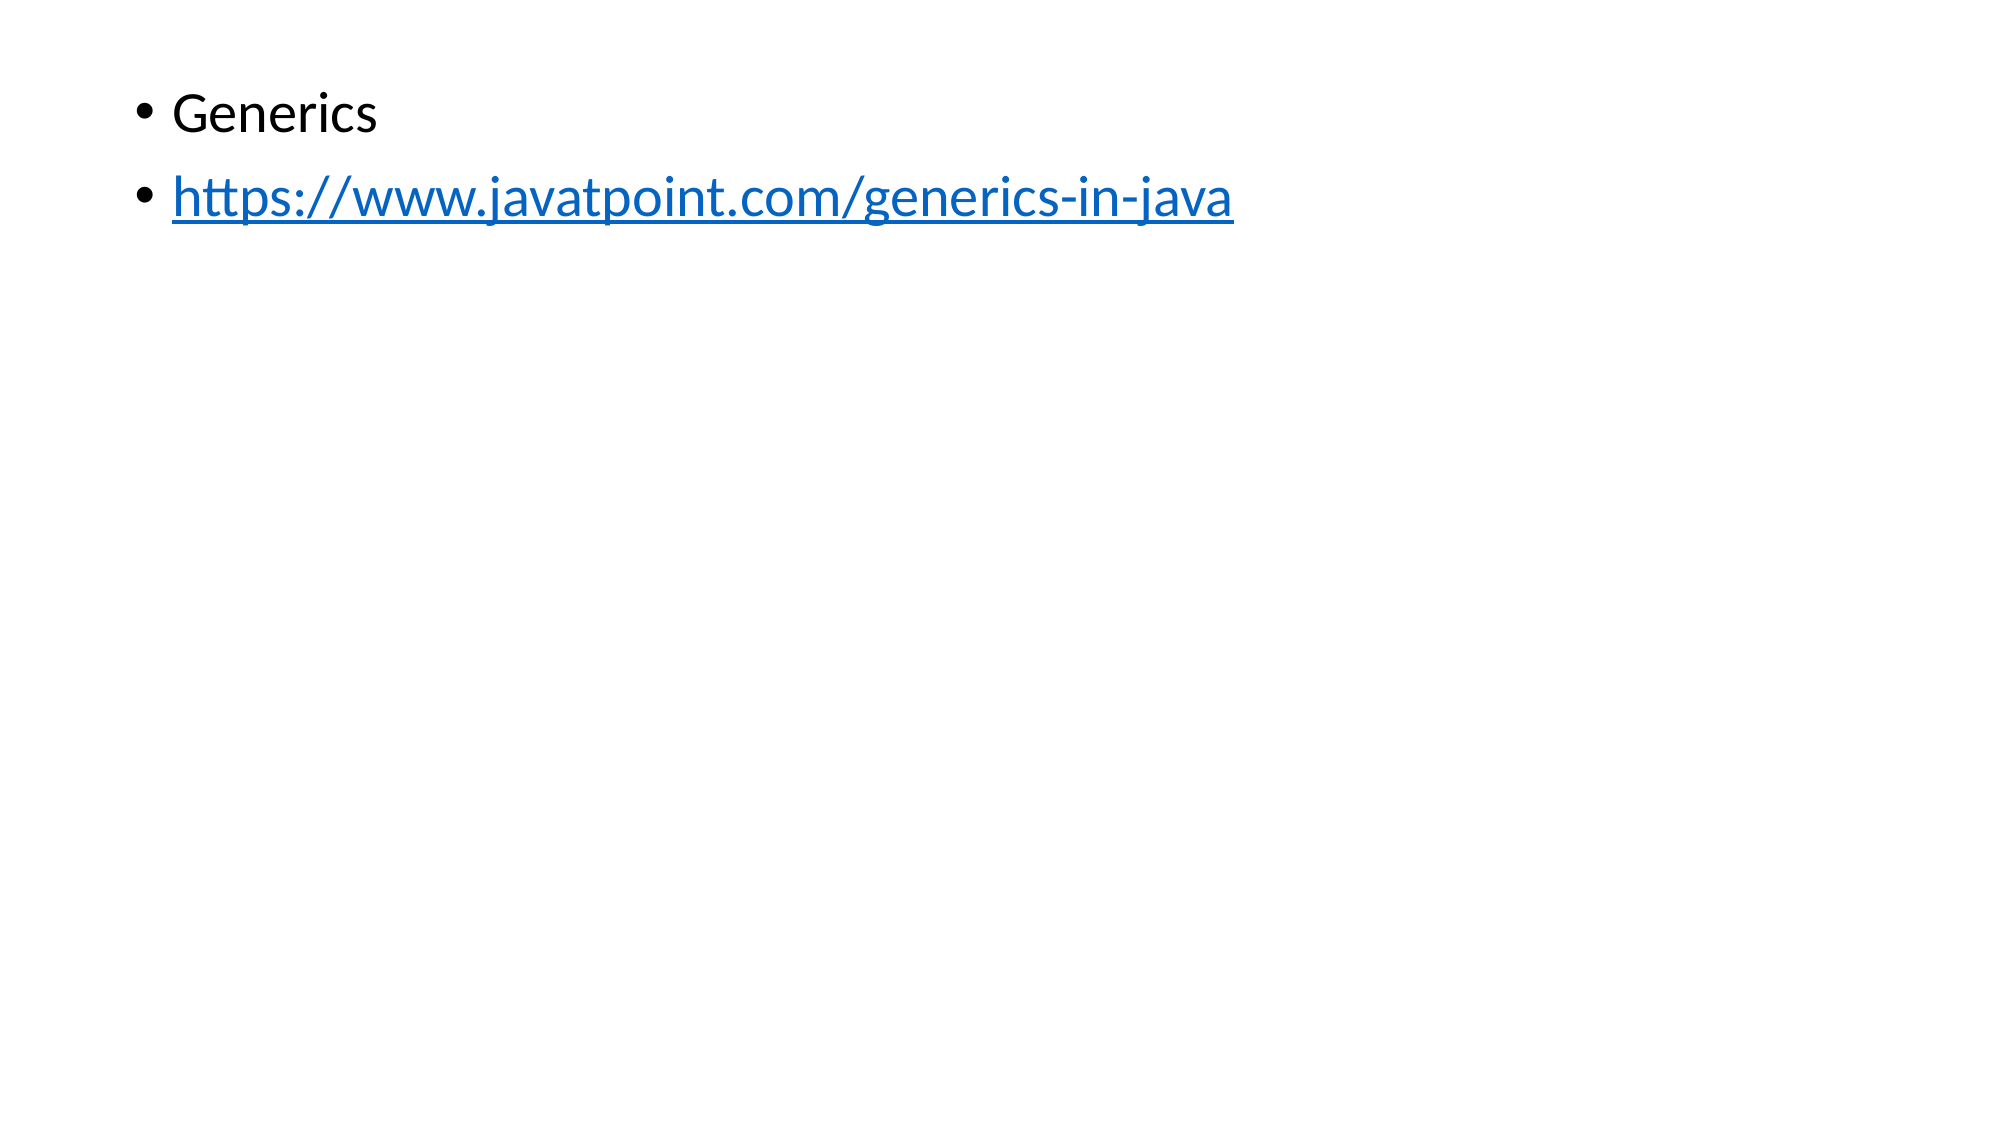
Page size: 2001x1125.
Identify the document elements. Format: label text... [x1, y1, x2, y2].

list Generics https://www.javatpoint.com/generics-in-java [119, 75, 1863, 1014]
